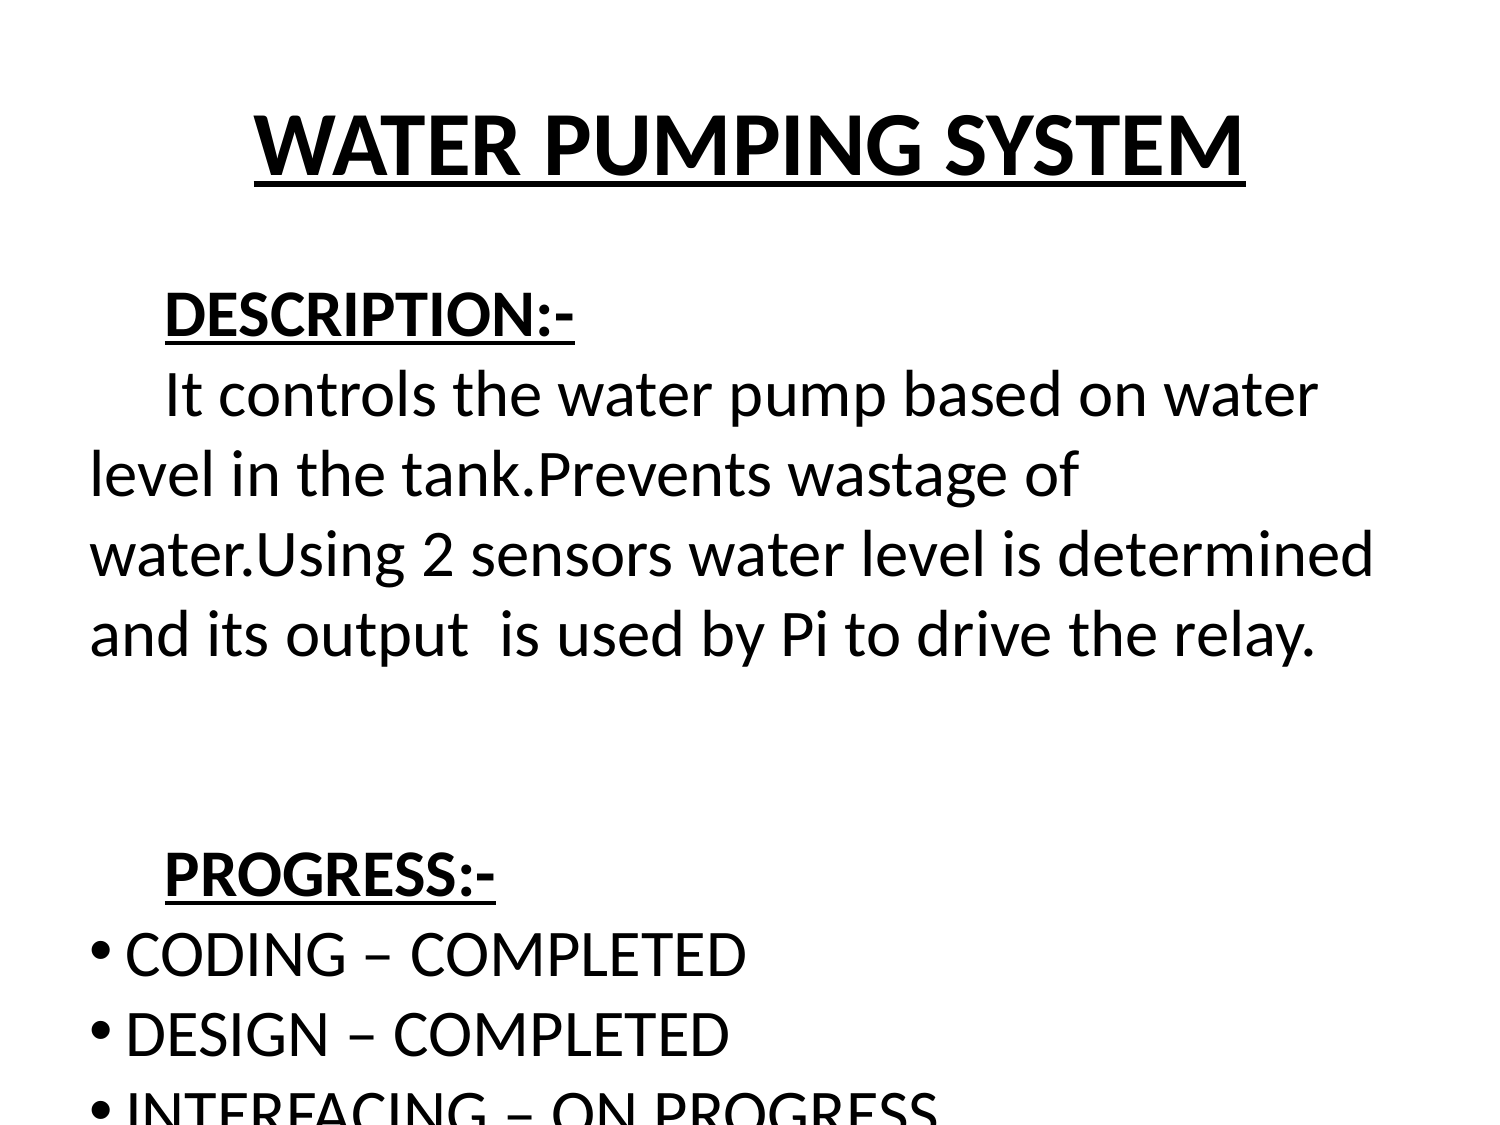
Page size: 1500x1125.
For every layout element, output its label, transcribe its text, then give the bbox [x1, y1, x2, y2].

text_box WATER PUMPING SYSTEM [74, 45, 1425, 233]
text_box DESCRIPTION:- It controls the water pump based on water level in the tank.Prevents wastage of water.Using 2 sensors water level is determined and its output is used by Pi to drive the relay. PROGRESS:- CODING – COMPLETED DESIGN – COMPLETED INTERFACING – ON PROGRESS [74, 262, 1425, 1005]
